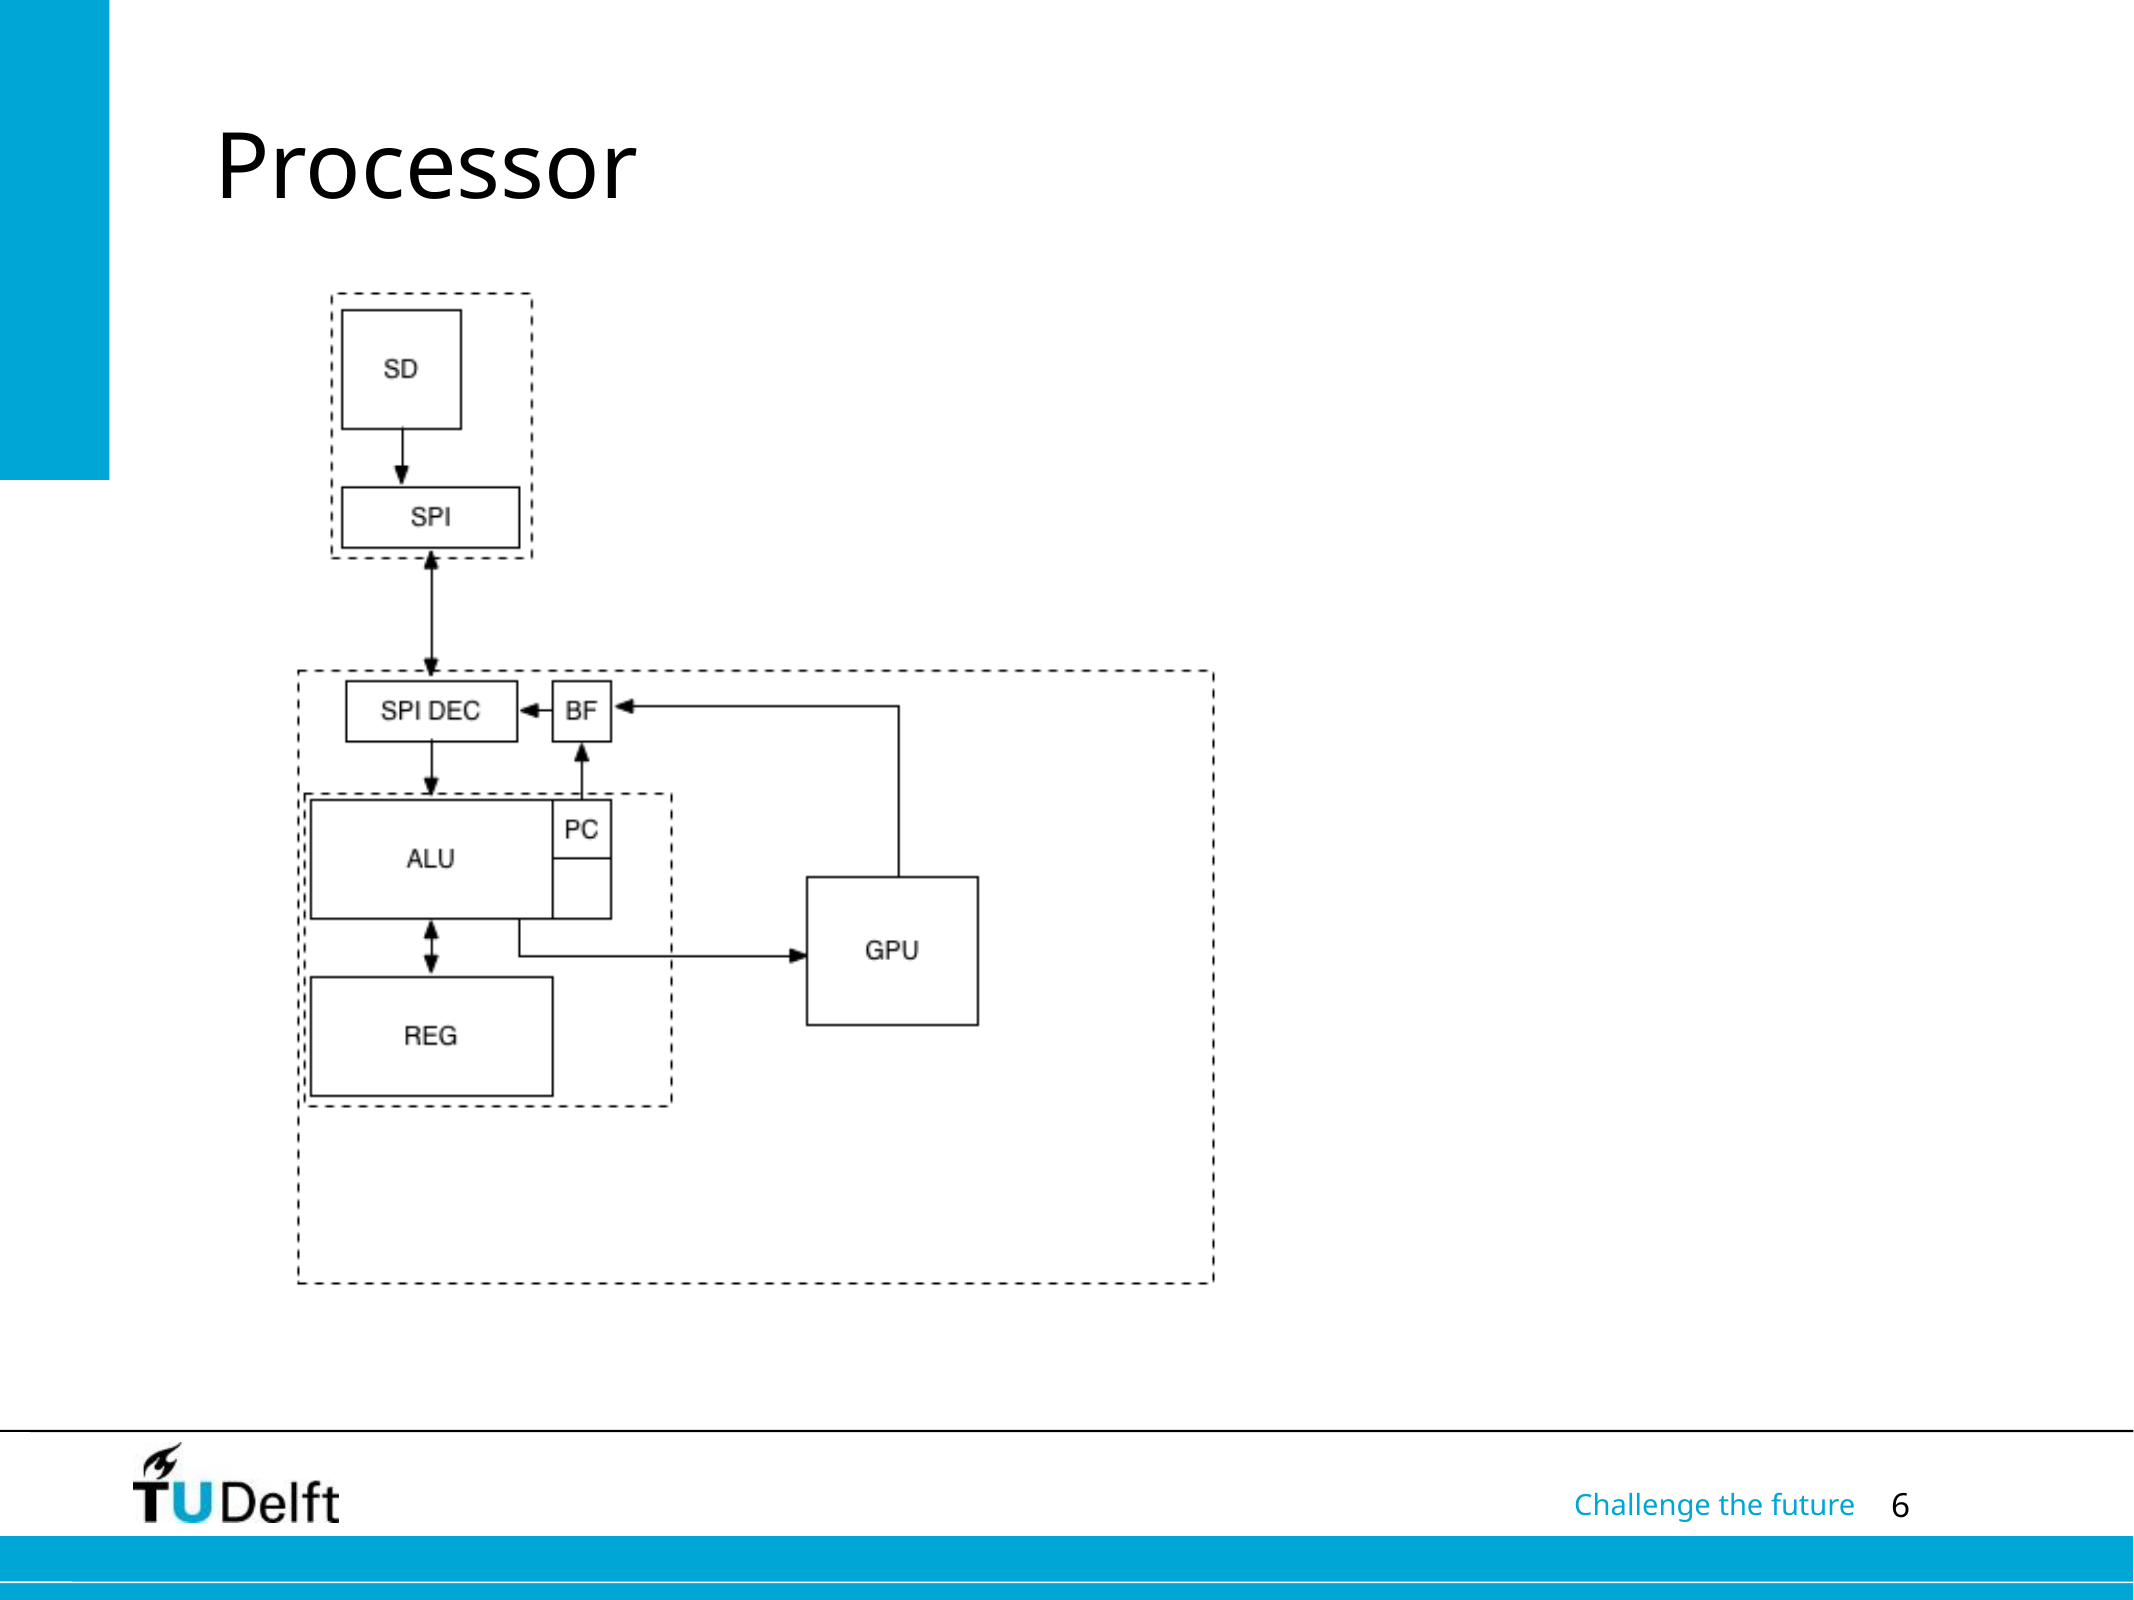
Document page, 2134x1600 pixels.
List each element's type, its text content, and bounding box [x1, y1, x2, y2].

picture [133, 1442, 339, 1523]
title Processor [214, 106, 1885, 398]
picture [274, 268, 1238, 1309]
